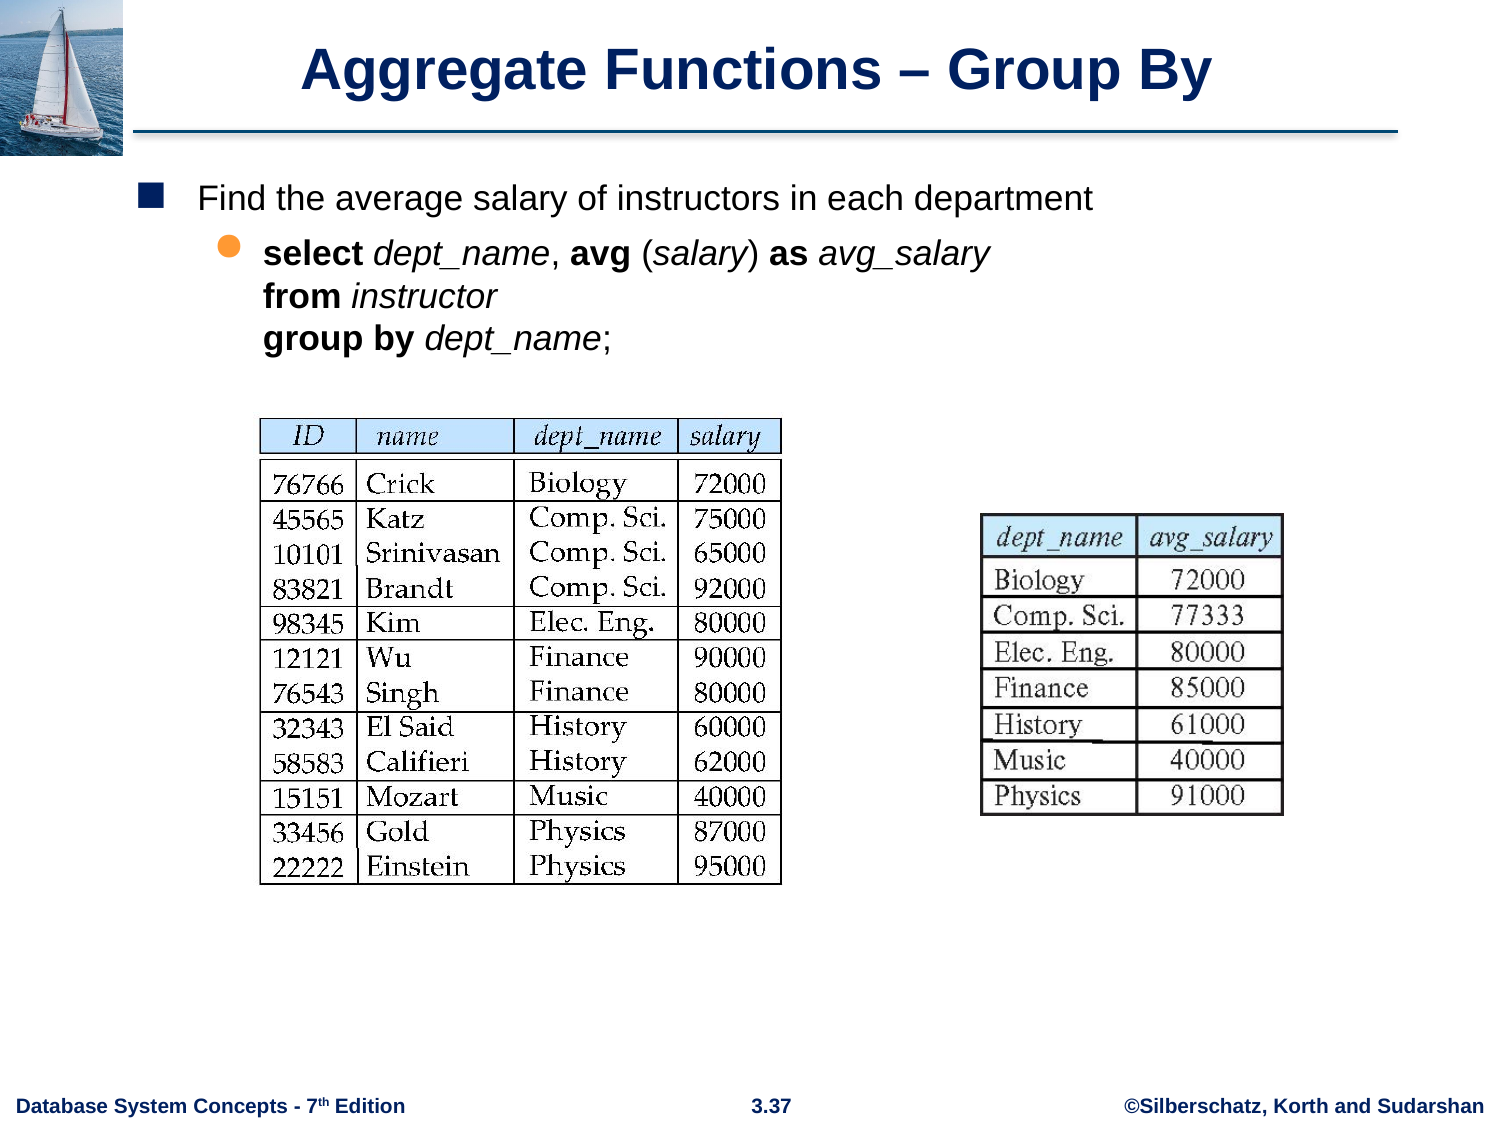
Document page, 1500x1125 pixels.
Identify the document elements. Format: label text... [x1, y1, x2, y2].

picture [0, 0, 123, 156]
picture [253, 412, 784, 889]
list Find the average salary of instructors in each department select dept_name, avg (salary) as avg_salary from instructor group by dept_name; [126, 167, 1422, 380]
picture [979, 512, 1285, 817]
title Aggregate Functions – Group By [125, 5, 1388, 109]
